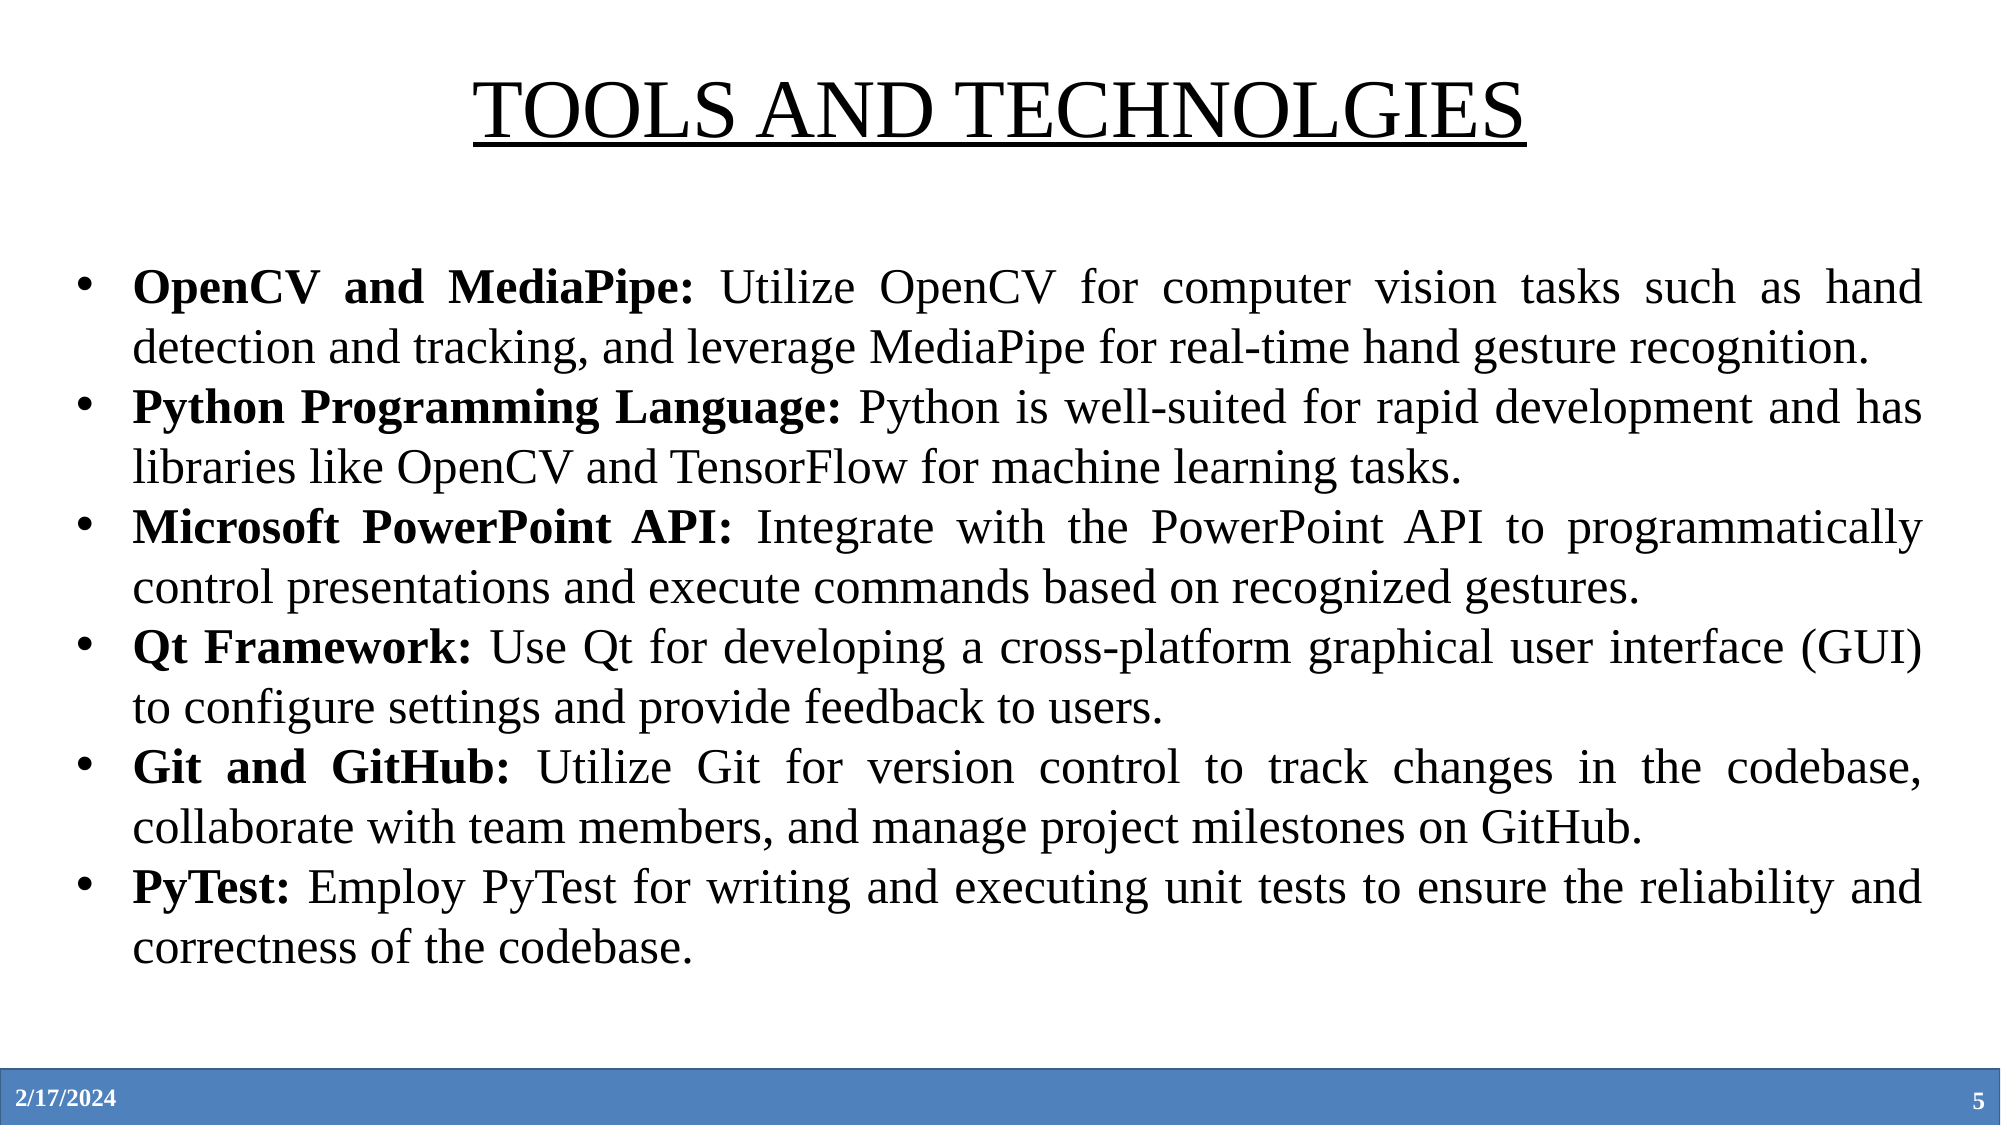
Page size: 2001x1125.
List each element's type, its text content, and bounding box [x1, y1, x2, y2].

slide_number 5 [1550, 1069, 2000, 1125]
text_box OpenCV and MediaPipe: Utilize OpenCV for computer vision tasks such as hand detection and tracking, and leverage MediaPipe for real-time hand gesture recognition. Python Programming Language: Python is well-suited for rapid development and has libraries like OpenCV and TensorFlow for machine learning tasks. Microsoft PowerPoint API: Integrate with the PowerPoint API to programmatically control presentations and execute commands based on recognized gestures. Qt Framework: Use Qt for developing a cross-platform graphical user interface (GUI) to configure settings and provide feedback to users. Git and GitHub: Utilize Git for version control to track changes in the codebase, collaborate with team members, and manage project milestones on GitHub. PyTest: Employ PyTest for writing and executing unit tests to ensure the reliability and correctness of the codebase. [61, 245, 1939, 981]
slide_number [0, 1066, 450, 1125]
text_box TOOLS AND TECHNOLGIES [61, 47, 1939, 162]
